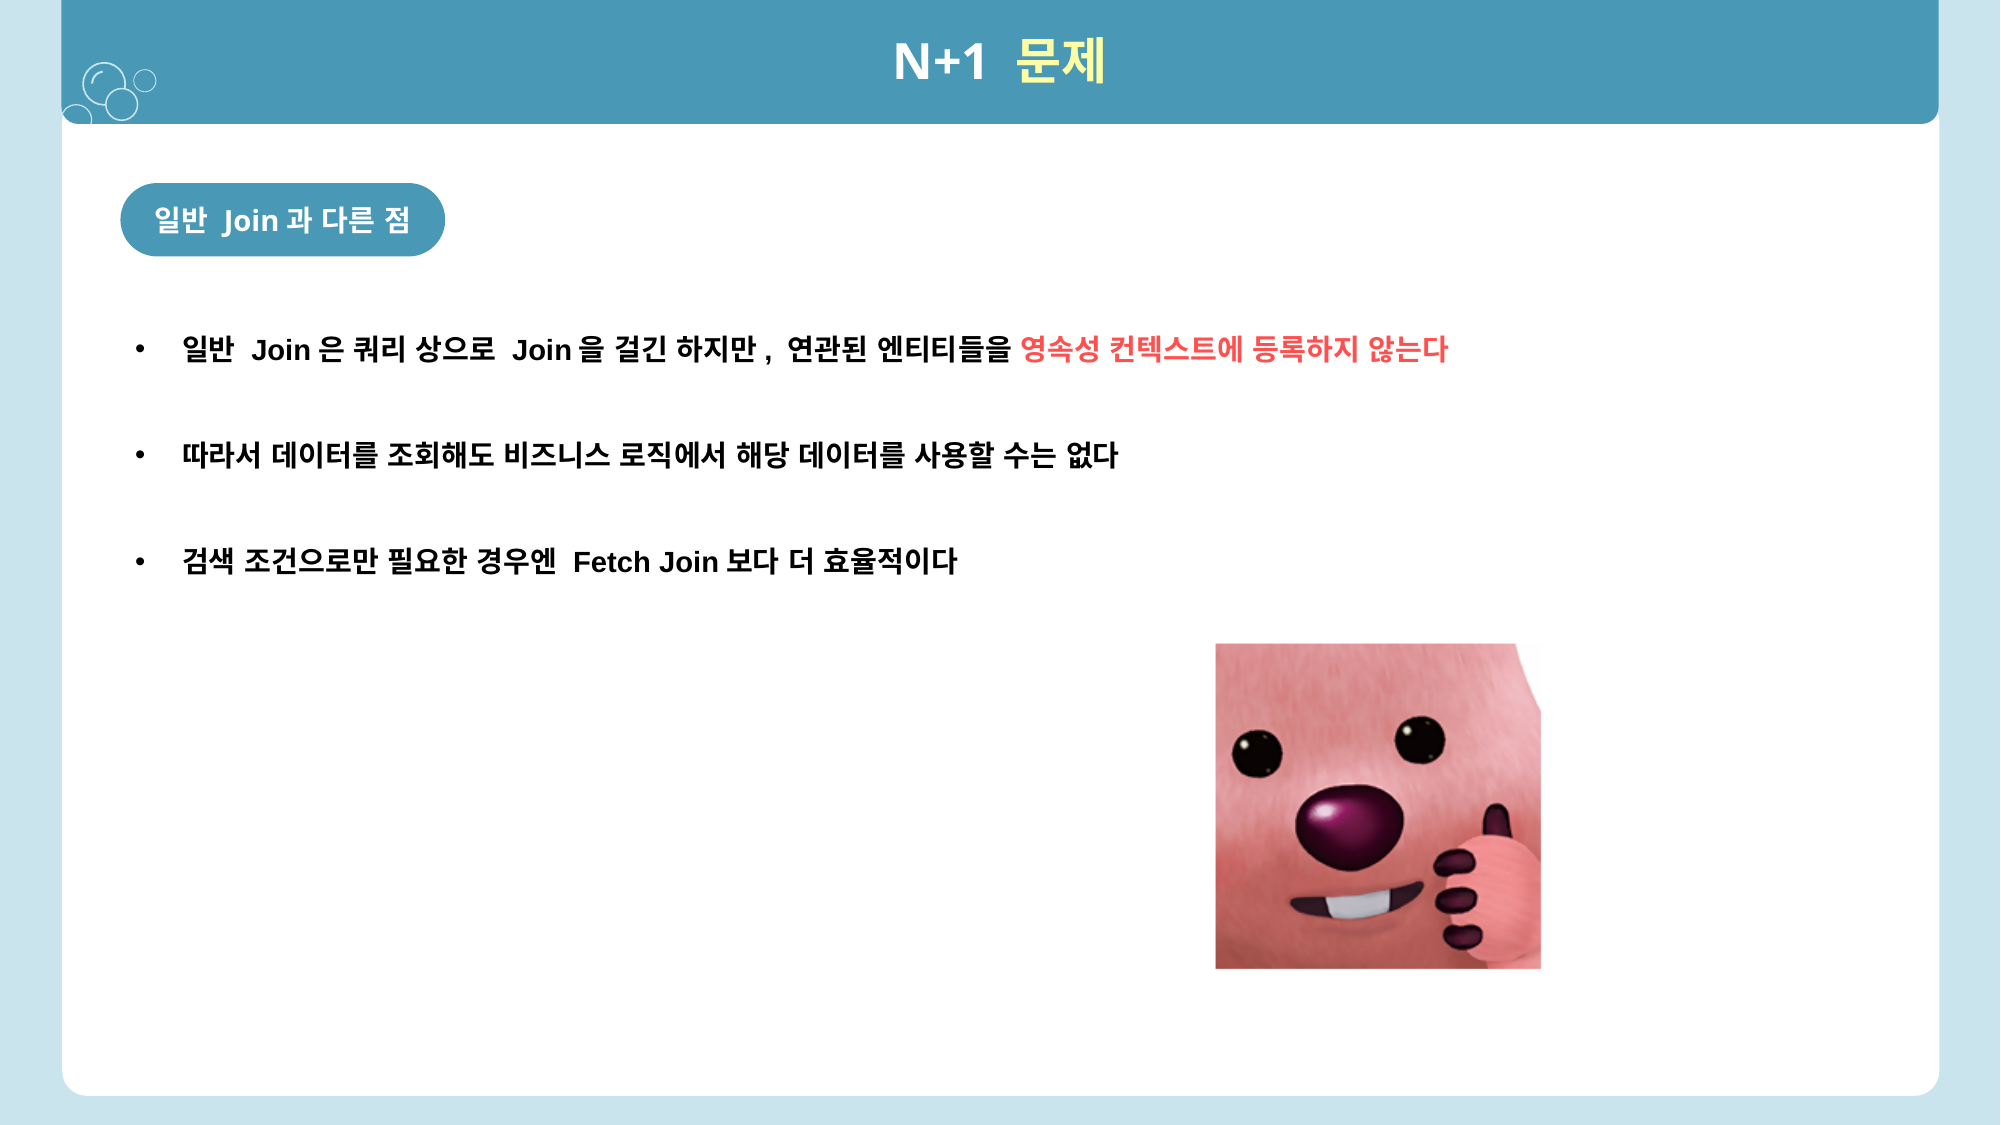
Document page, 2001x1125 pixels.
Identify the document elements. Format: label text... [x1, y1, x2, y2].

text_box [61, 0, 1939, 124]
text_box 일반 Join은 쿼리 상으로 Join을 걸긴 하지만, 연관된 엔티티들을 영속성 컨텍스트에 등록하지 않는다 [119, 322, 1860, 429]
text_box [61, 113, 1941, 1097]
text_box 검색 조건으로만 필요한 경우엔 Fetch Join보다 더 효율적이다 [119, 535, 1860, 643]
picture [1213, 642, 1543, 971]
text_box 따라서 데이터를 조회해도 비즈니스 로직에서 해당 데이터를 사용할 수는 없다 [119, 429, 1860, 535]
text_box 일반 Join과 다른 점 [119, 181, 447, 258]
